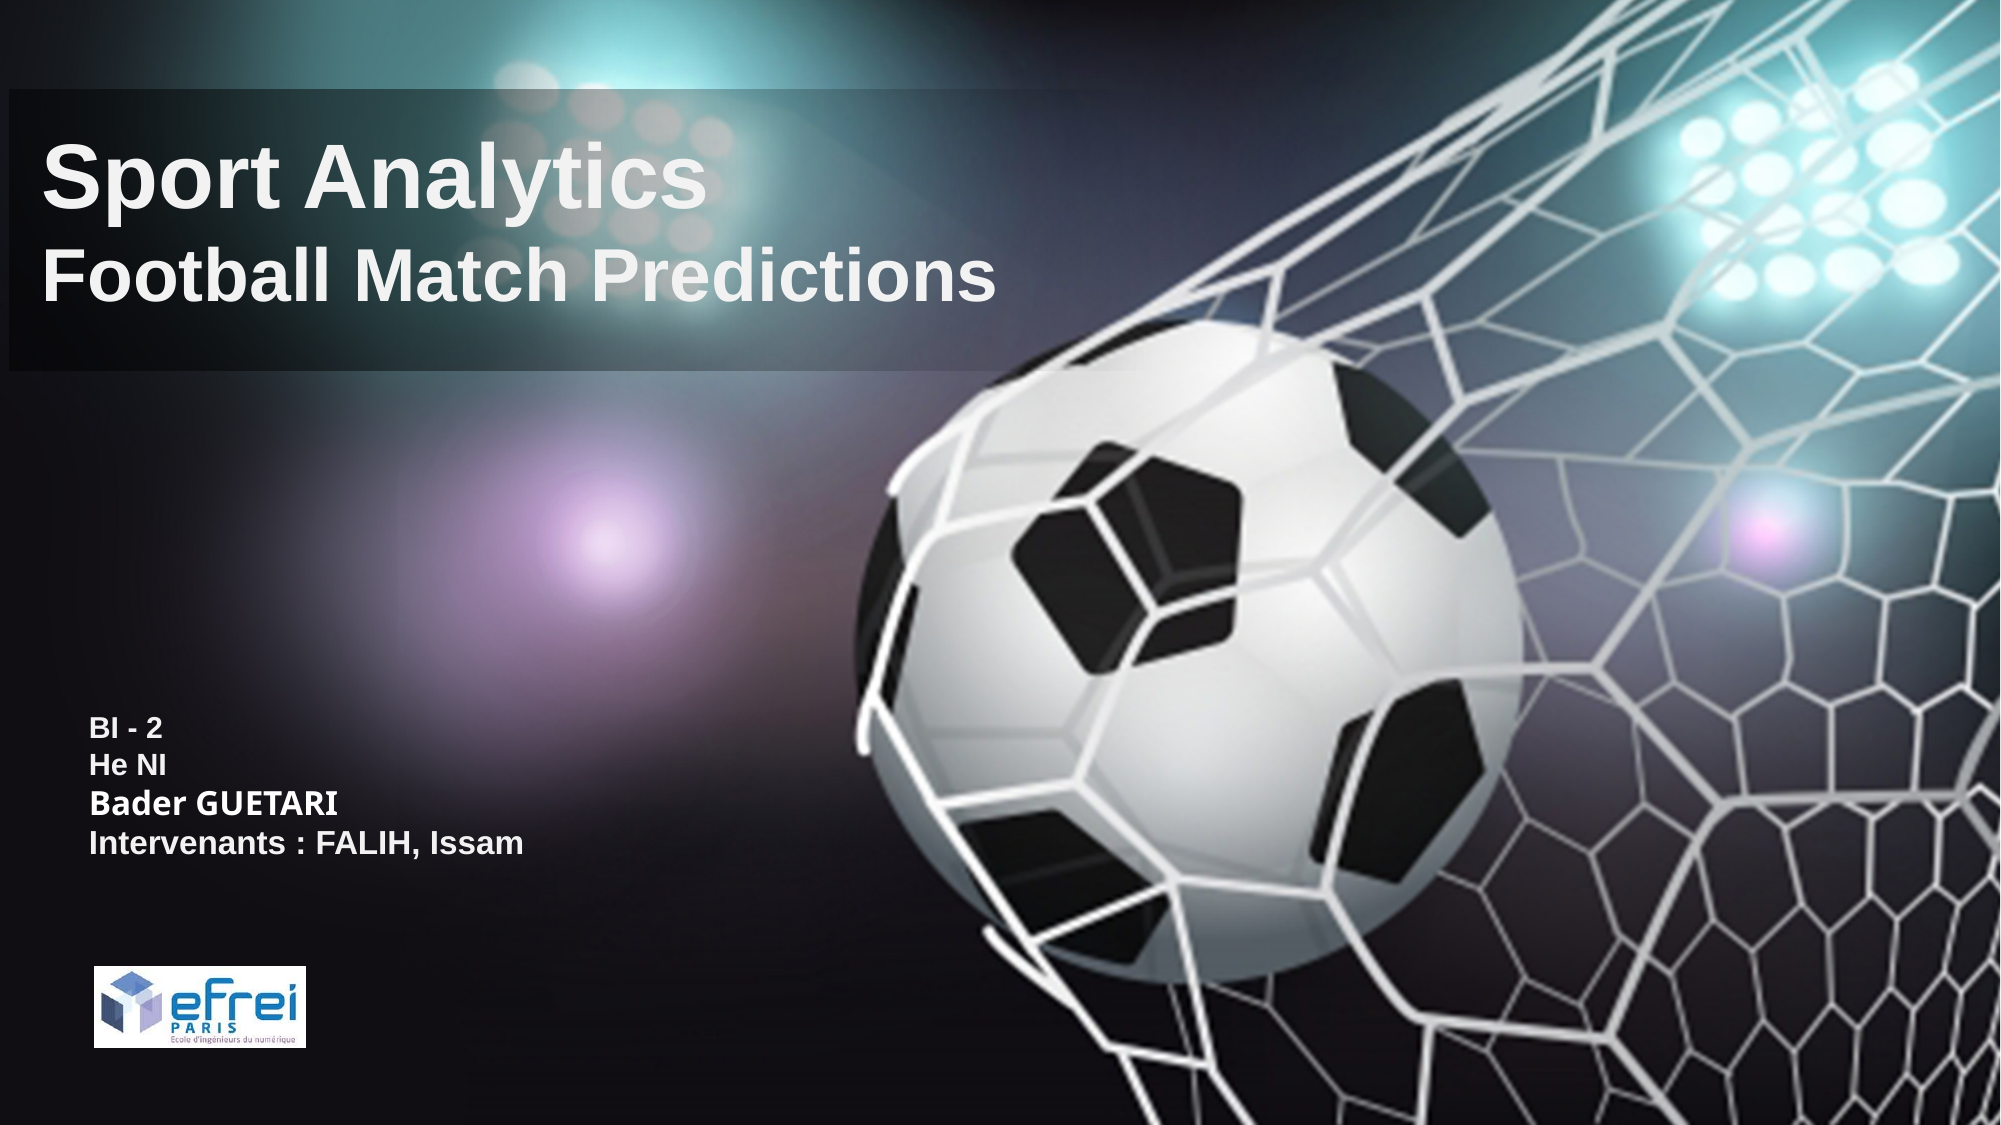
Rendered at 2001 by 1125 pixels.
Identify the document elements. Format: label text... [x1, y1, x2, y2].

text_box [9, 89, 1154, 371]
text_box Sport Analytics Football Match Predictions [26, 109, 1075, 325]
picture [0, 0, 2001, 1125]
text_box BI - 2 He NI Bader GUETARI Intervenants : FALIH, Issam [74, 701, 1090, 869]
